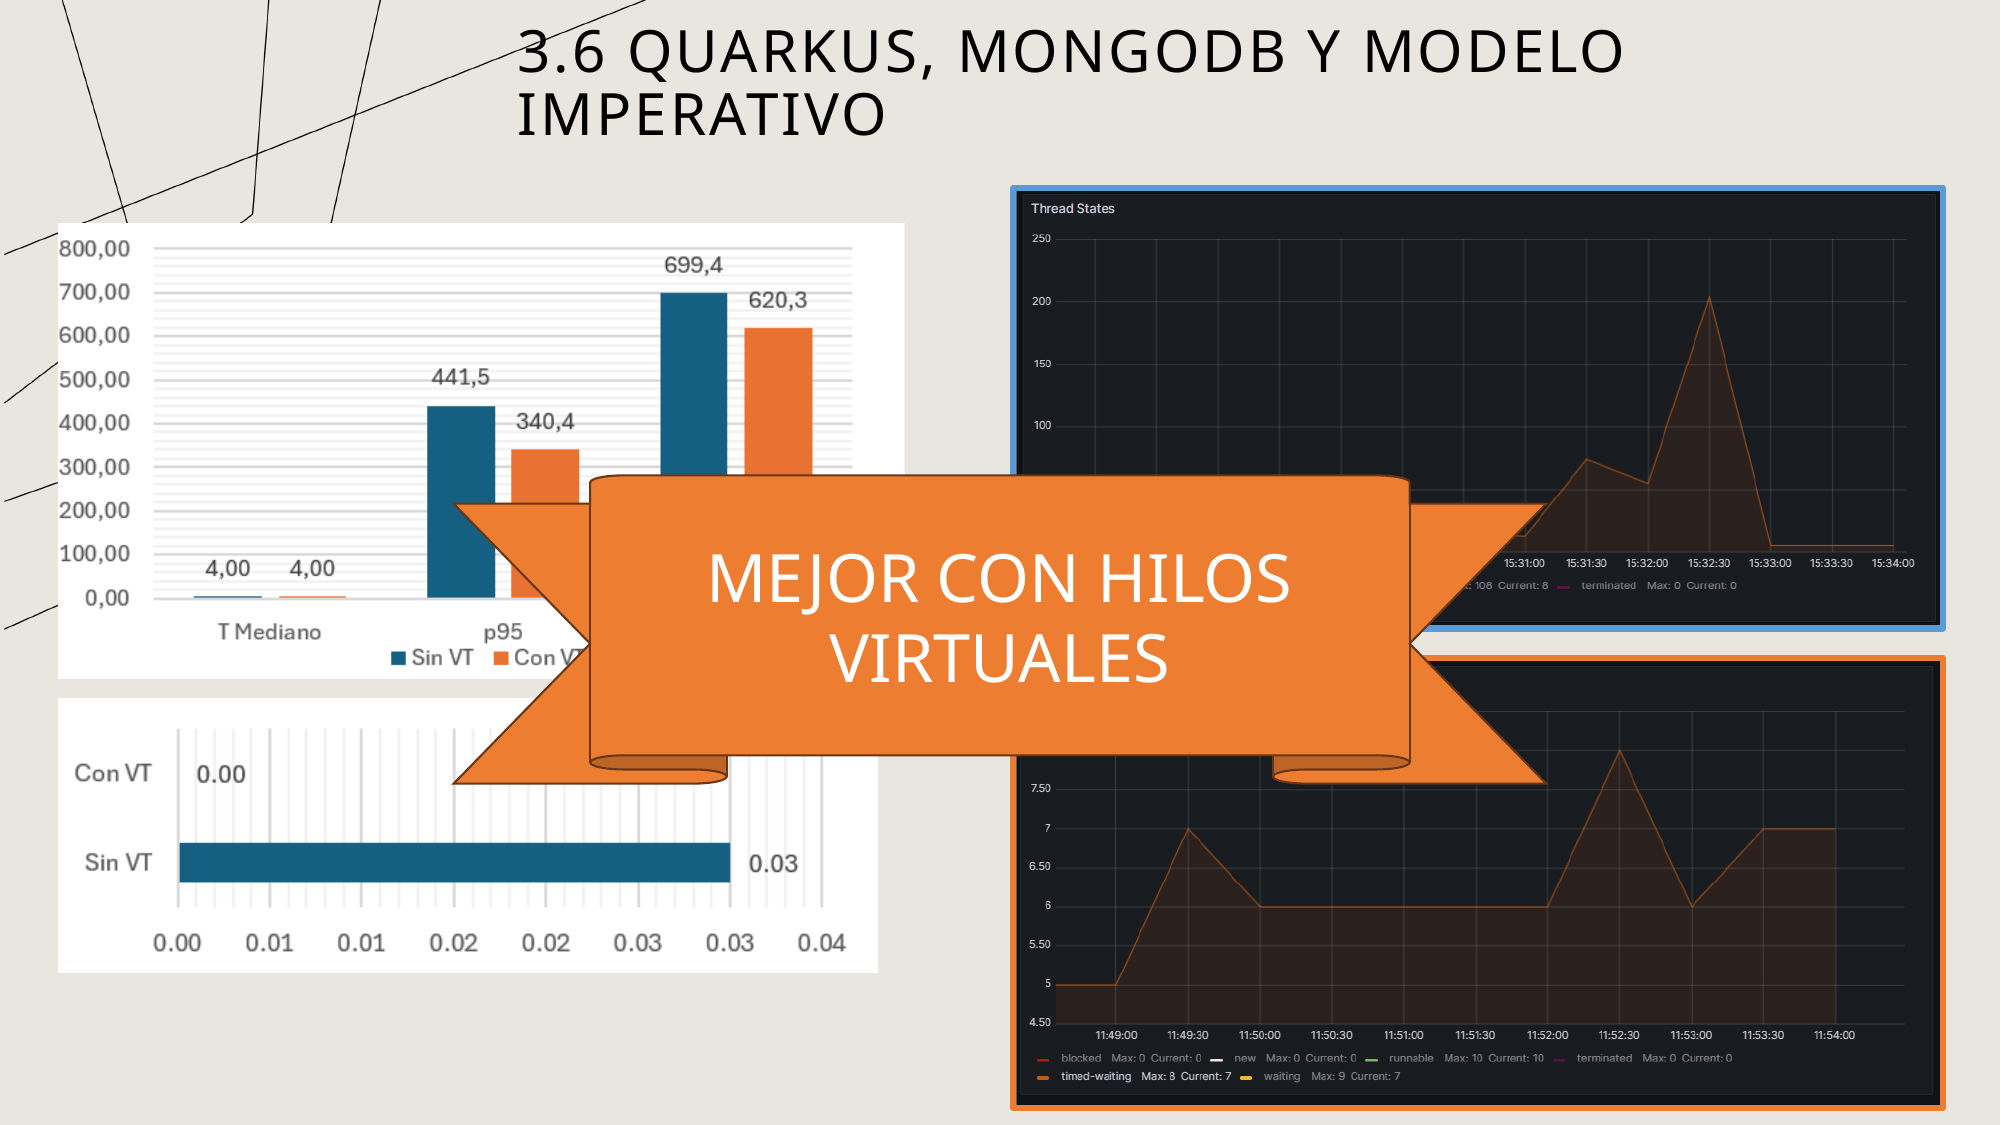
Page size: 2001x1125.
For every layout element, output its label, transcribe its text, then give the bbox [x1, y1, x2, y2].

picture [57, 698, 879, 973]
text_box MEJOR CON HILOS VIRTUALES [535, 474, 1429, 757]
picture [4, 0, 905, 679]
title 3.6 QUARKUS, mongodb y modelo imperativo [502, 0, 1940, 156]
picture [1016, 660, 1940, 1105]
picture [1016, 191, 1940, 626]
